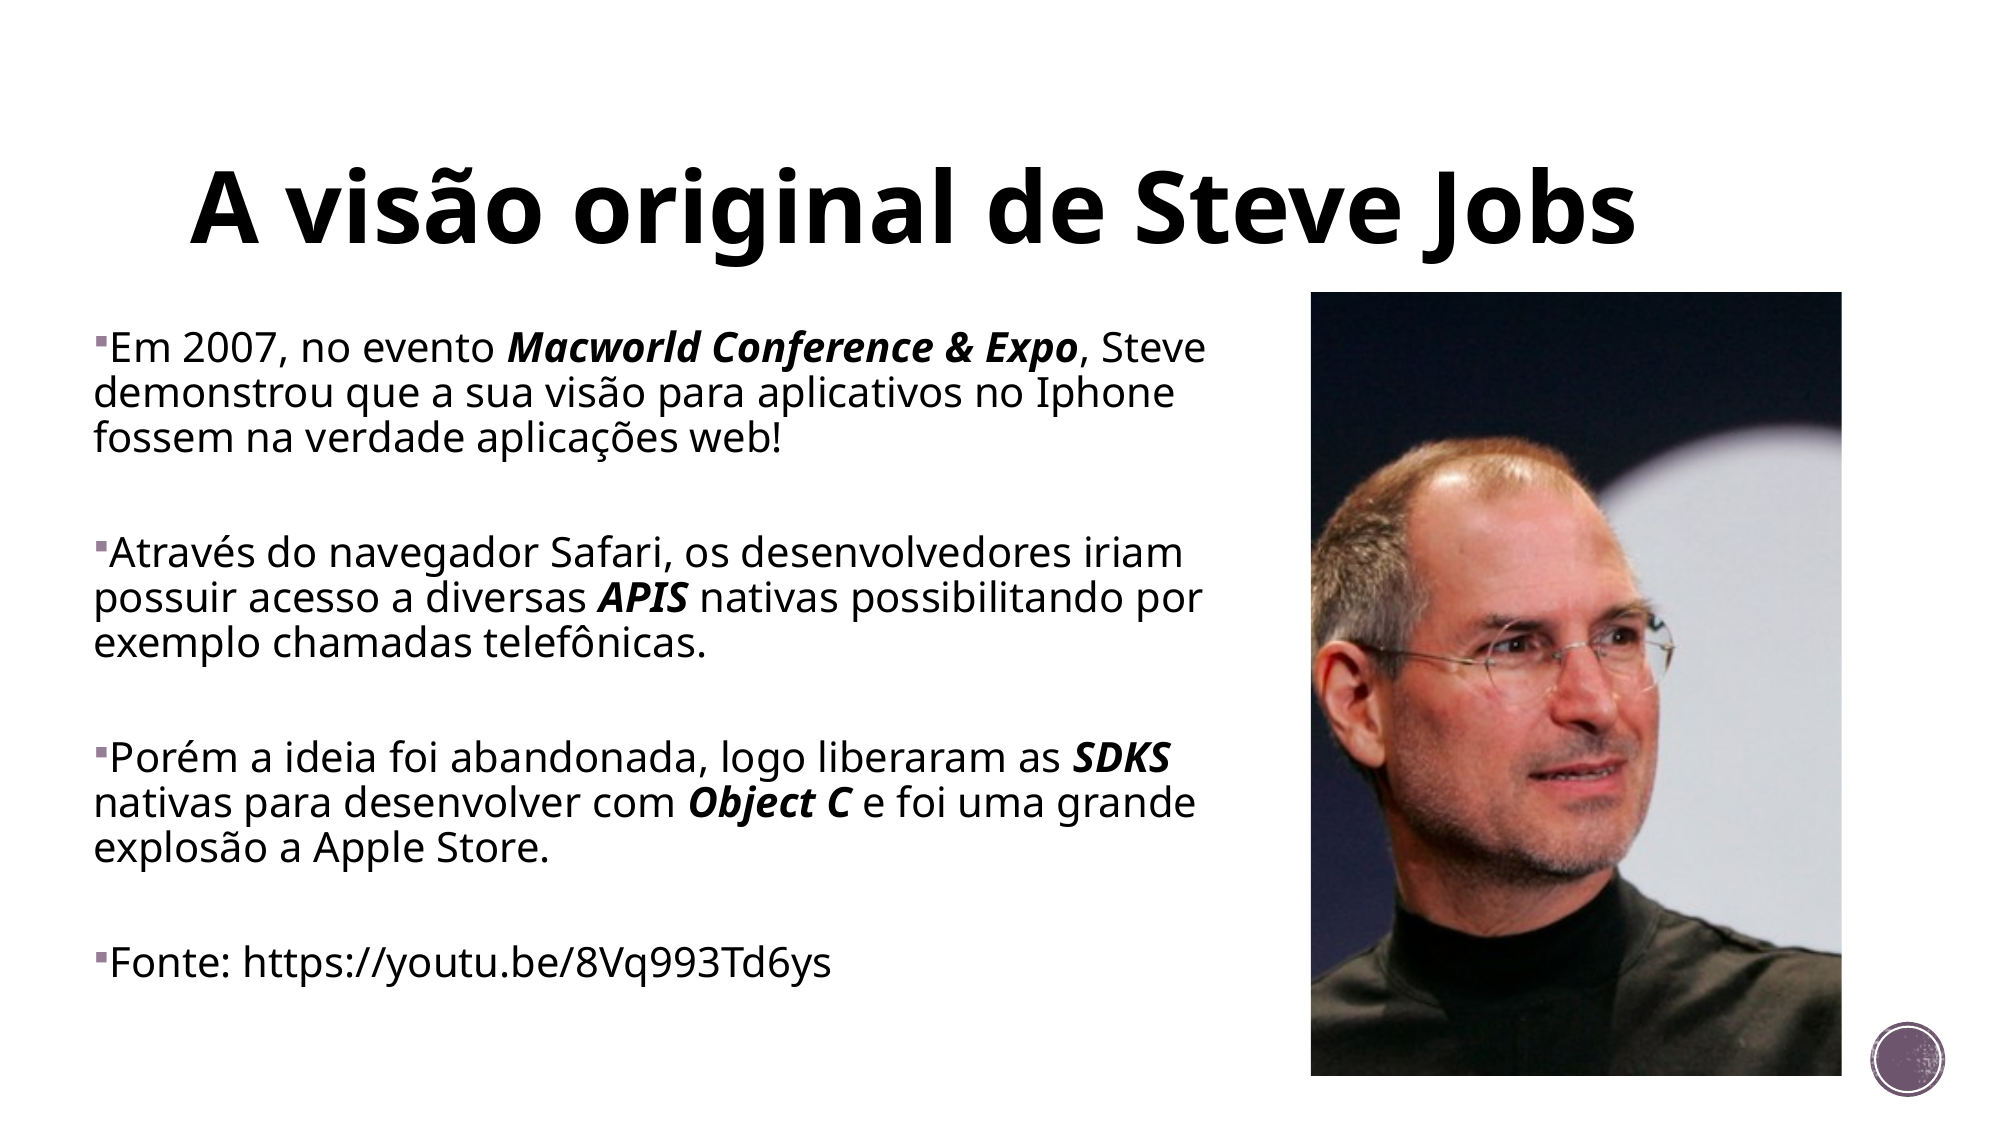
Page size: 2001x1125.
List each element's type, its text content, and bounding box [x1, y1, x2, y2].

picture [1310, 292, 1842, 1076]
text_box Em 2007, no evento Macworld Conference & Expo, Steve demonstrou que a sua visão para aplicativos no Iphone fossem na verdade aplicações web! Através do navegador Safari, os desenvolvedores iriam possuir acesso a diversas APIS nativas possibilitando por exemplo chamadas telefônicas. Porém a ideia foi abandonada, logo liberaram as SDKS nativas para desenvolver com Object C e foi uma grande explosão a Apple Store. Fonte: https://youtu.be/8Vq993Td6ys [78, 318, 1270, 1046]
title A visão original de Steve Jobs [175, 79, 1826, 344]
